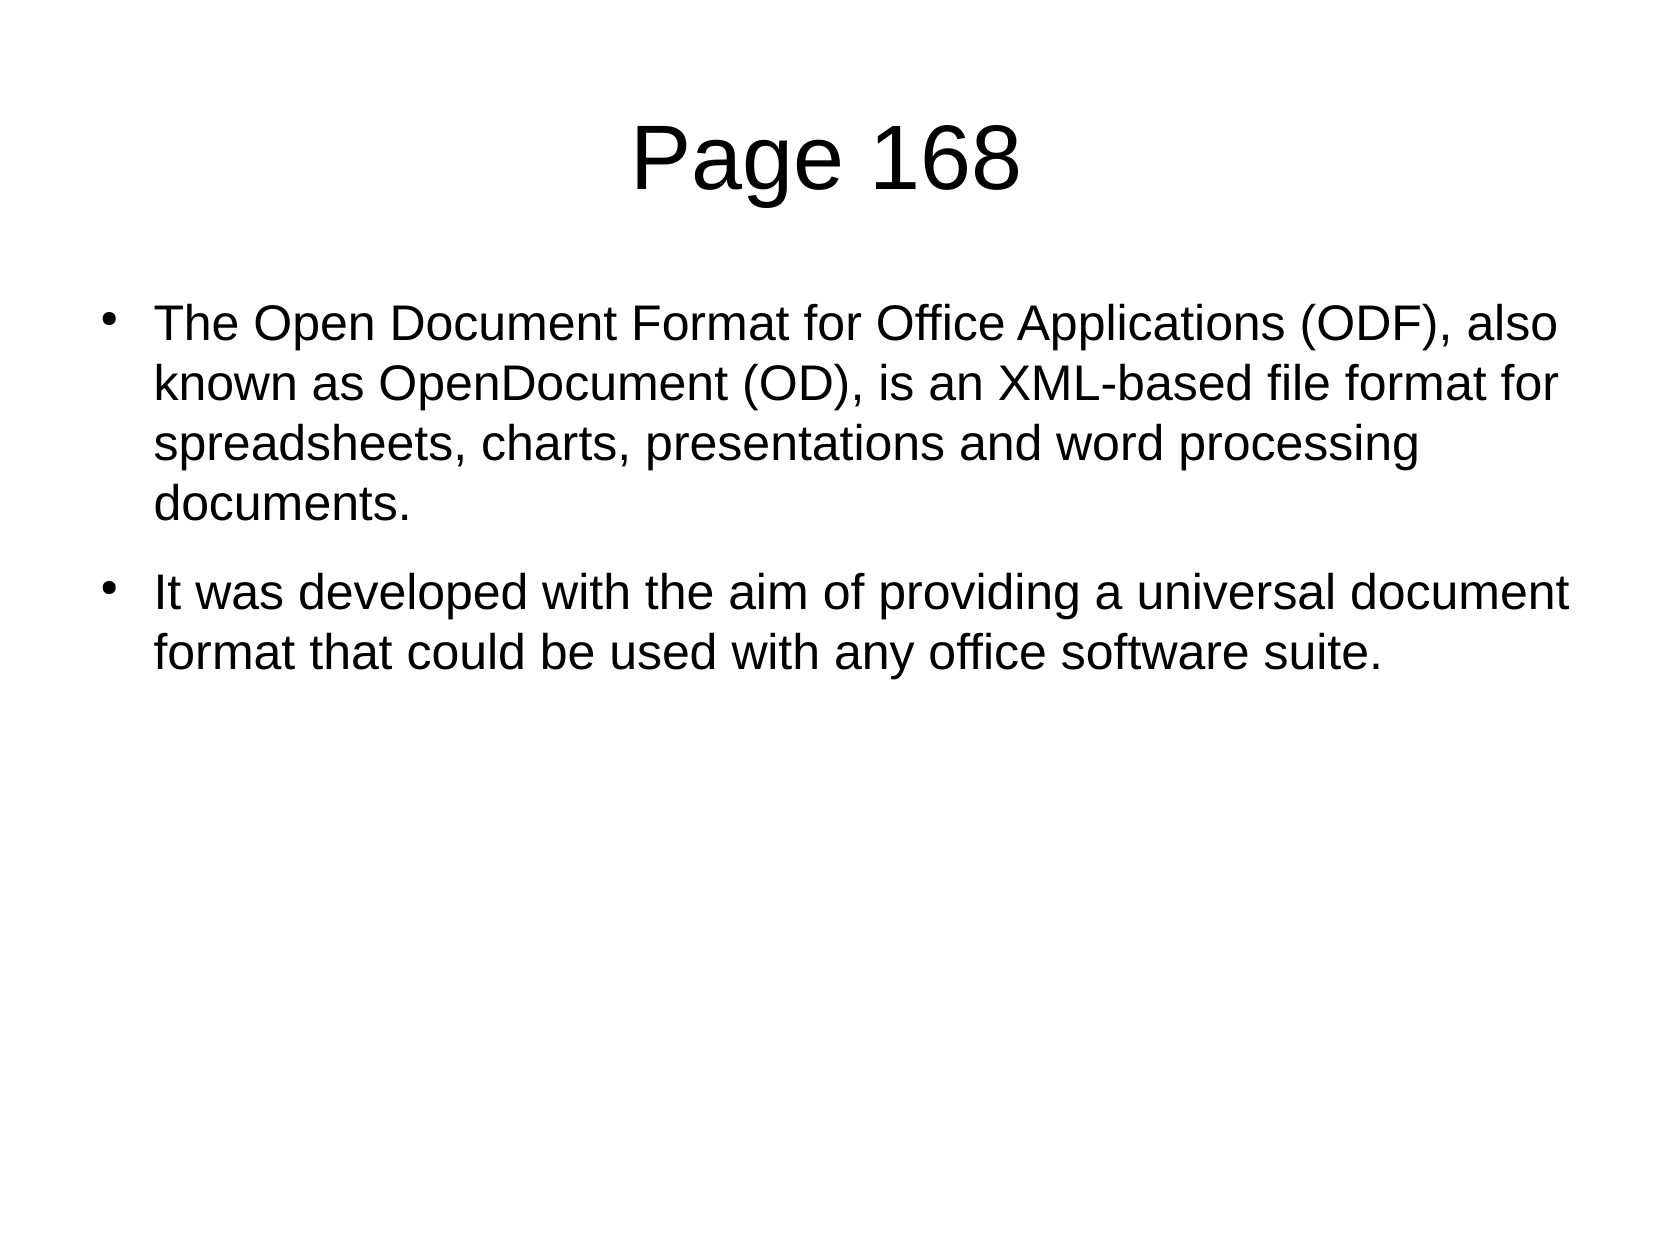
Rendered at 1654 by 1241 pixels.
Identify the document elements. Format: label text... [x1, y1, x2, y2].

title Page 168 [82, 49, 1571, 257]
list The Open Document Format for Office Applications (ODF), also known as OpenDocument (OD), is an XML-based file format for spreadsheets, charts, presentations and word processing documents. It was developed with the aim of providing a universal document format that could be used with any office software suite. [82, 290, 1571, 1109]
